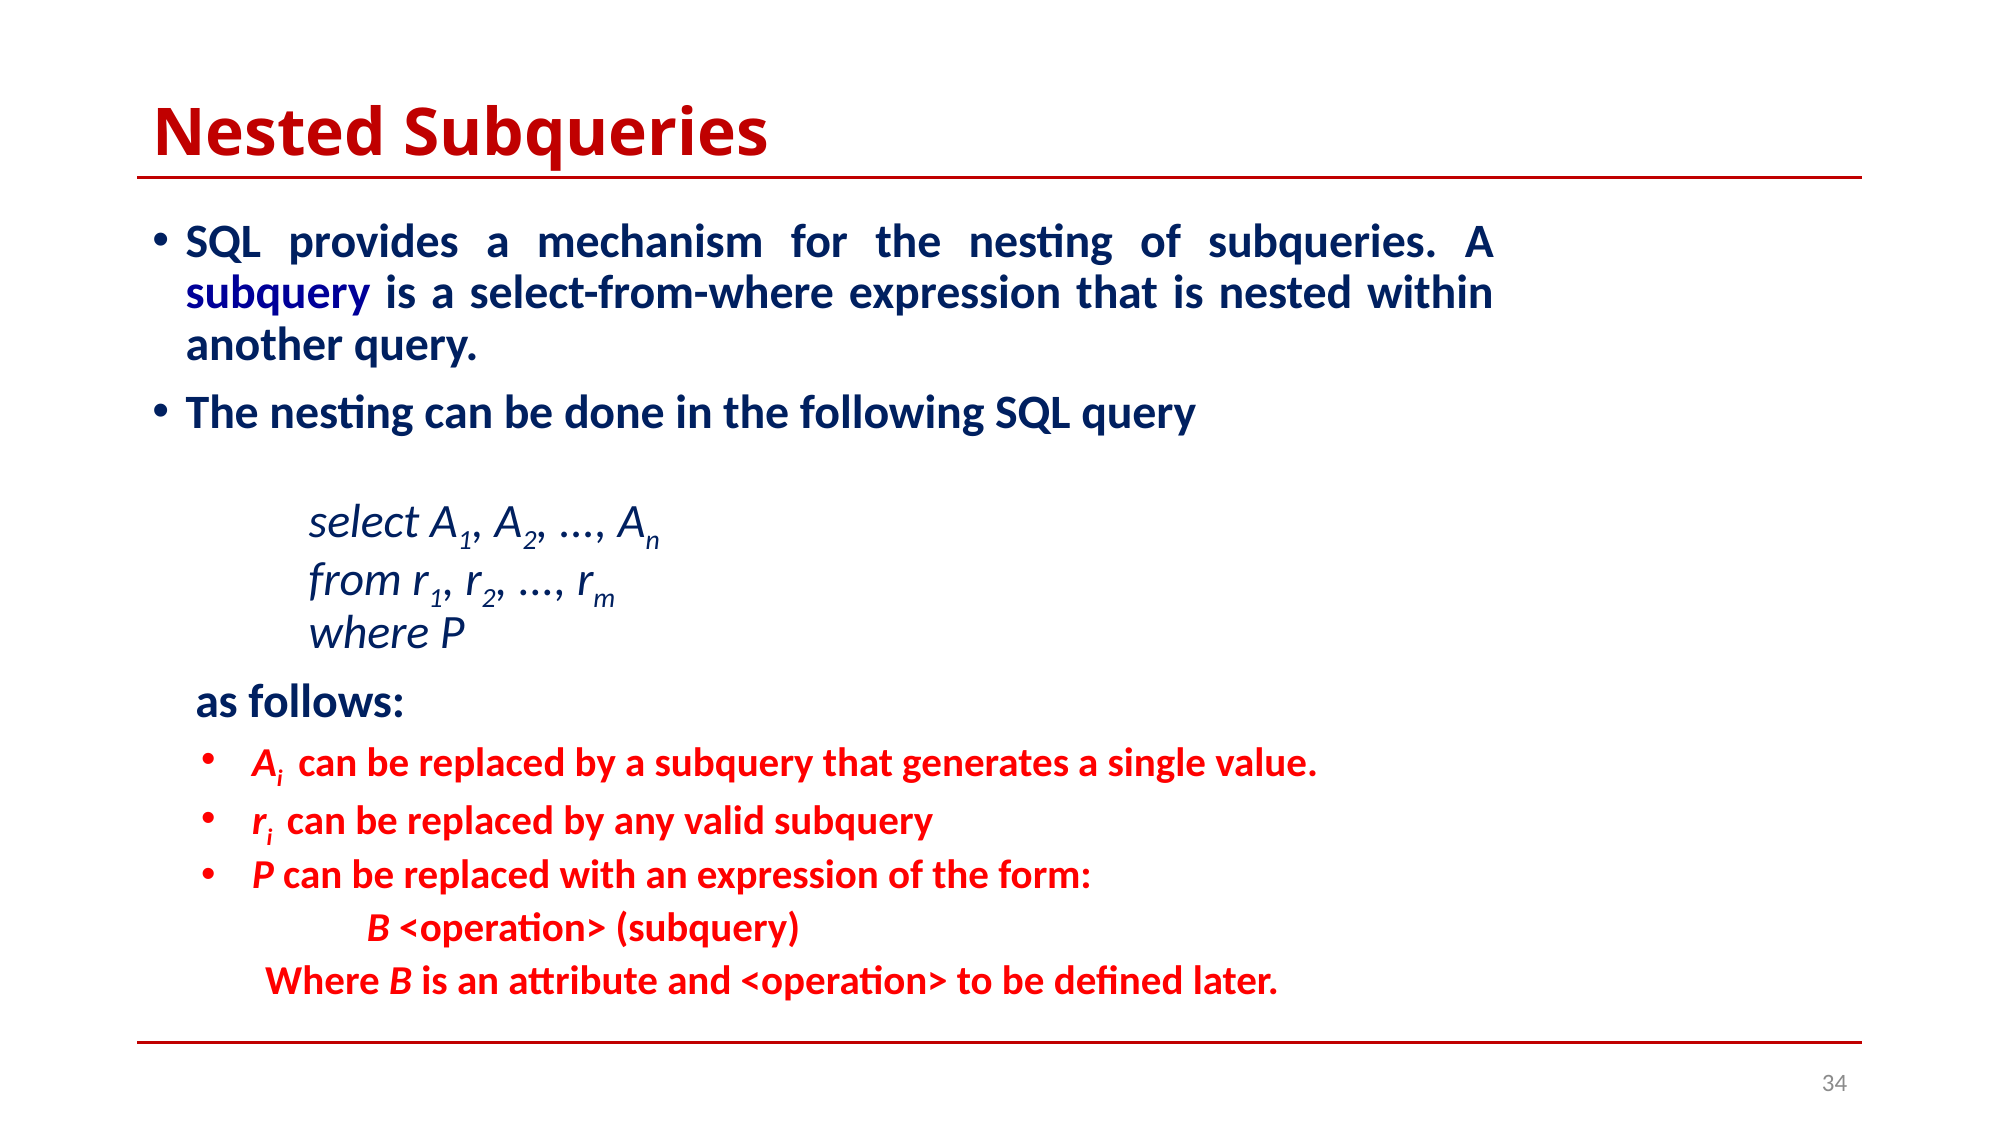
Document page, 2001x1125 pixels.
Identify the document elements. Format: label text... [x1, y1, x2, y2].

slide_number 34 [1412, 1051, 1863, 1111]
title Nested Subqueries [137, 90, 1863, 178]
list SQL provides a mechanism for the nesting of subqueries. A subquery is a select-from-where expression that is nested within another query. The nesting can be done in the following SQL query select A1, A2, ..., An from r1, r2, ..., rm where P as follows: Ai can be replaced by a subquery that generates a single value. ri can be replaced by any valid subquery P can be replaced with an expression of the form: B <operation> (subquery) Where B is an attribute and <operation> to be defined later. [137, 208, 1510, 1014]
